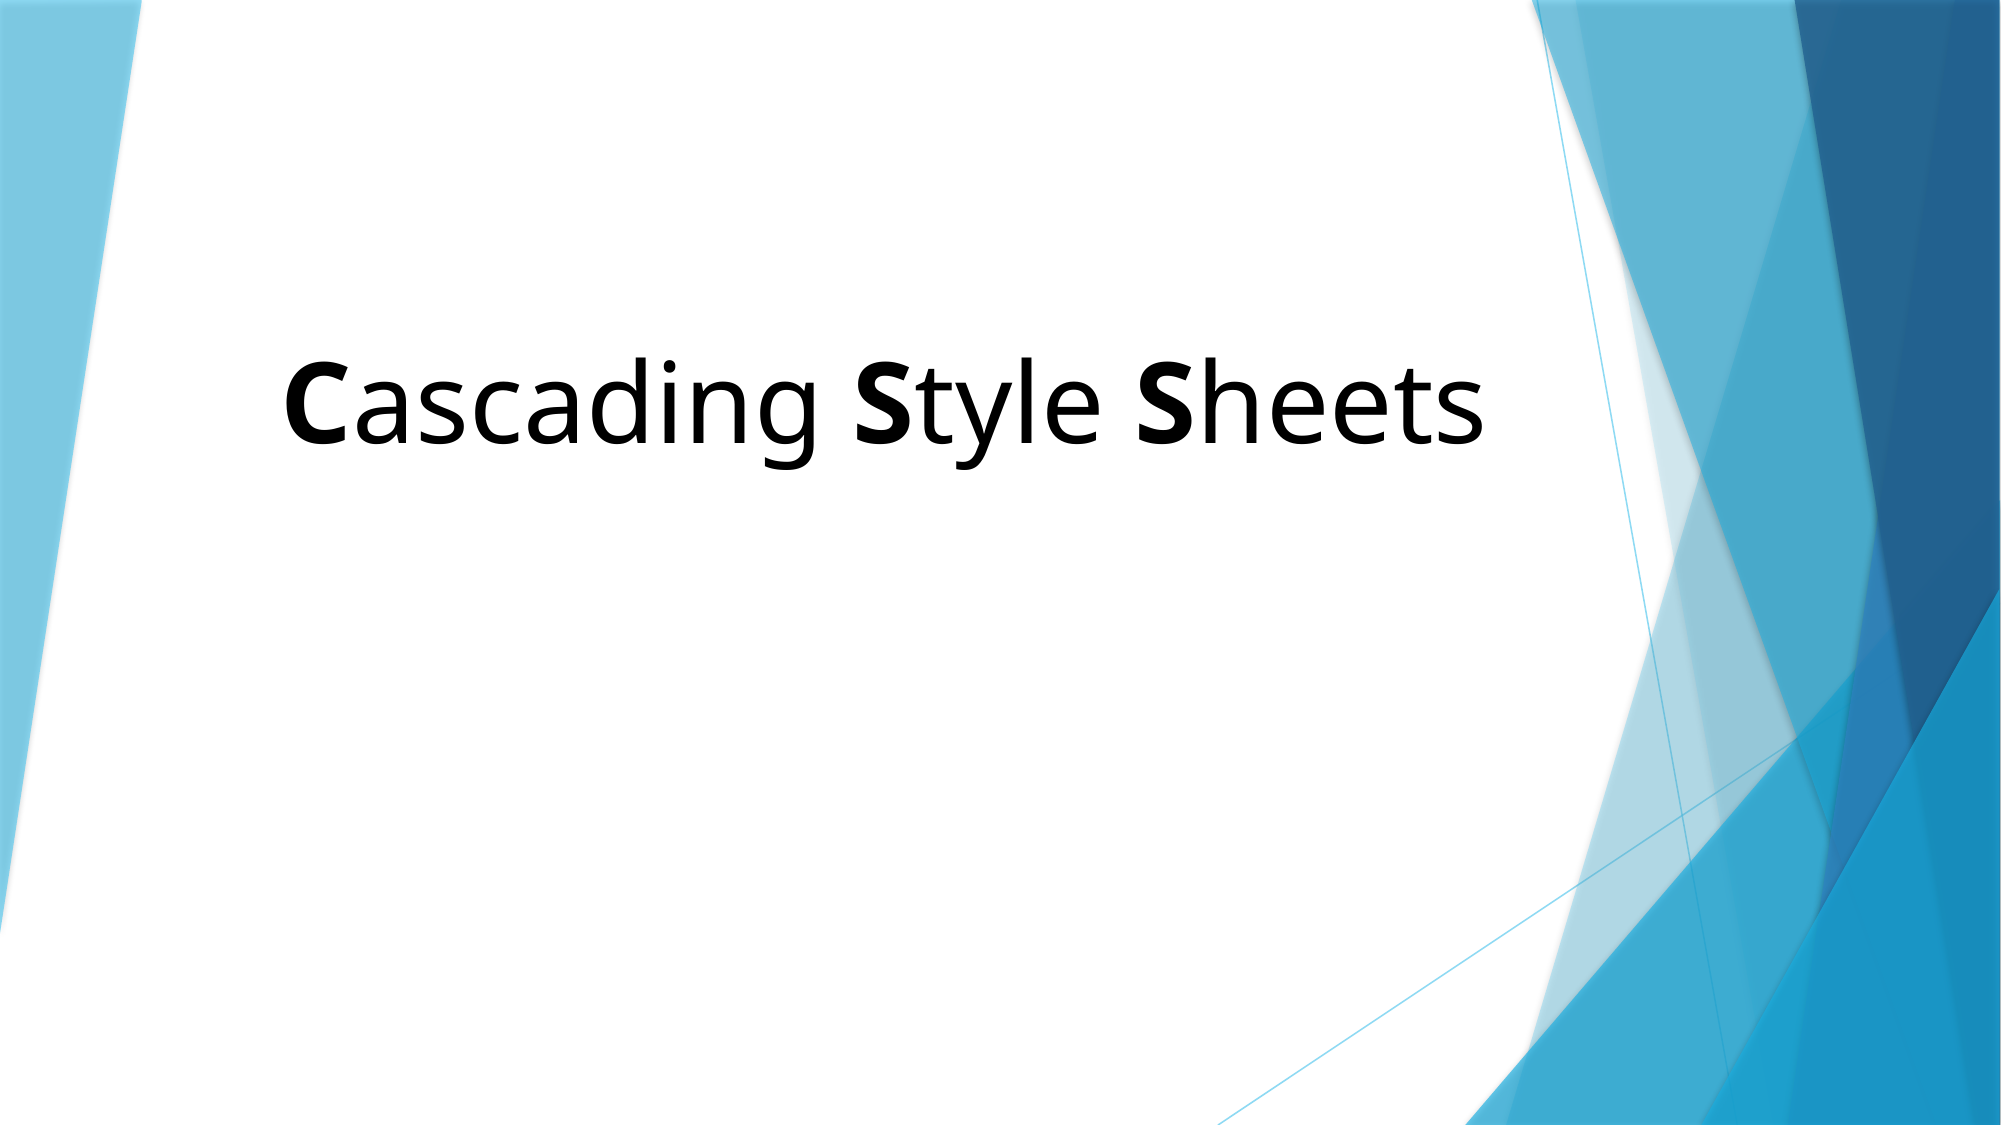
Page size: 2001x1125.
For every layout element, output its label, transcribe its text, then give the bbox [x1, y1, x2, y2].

title Cascading Style Sheets [247, 203, 1522, 474]
